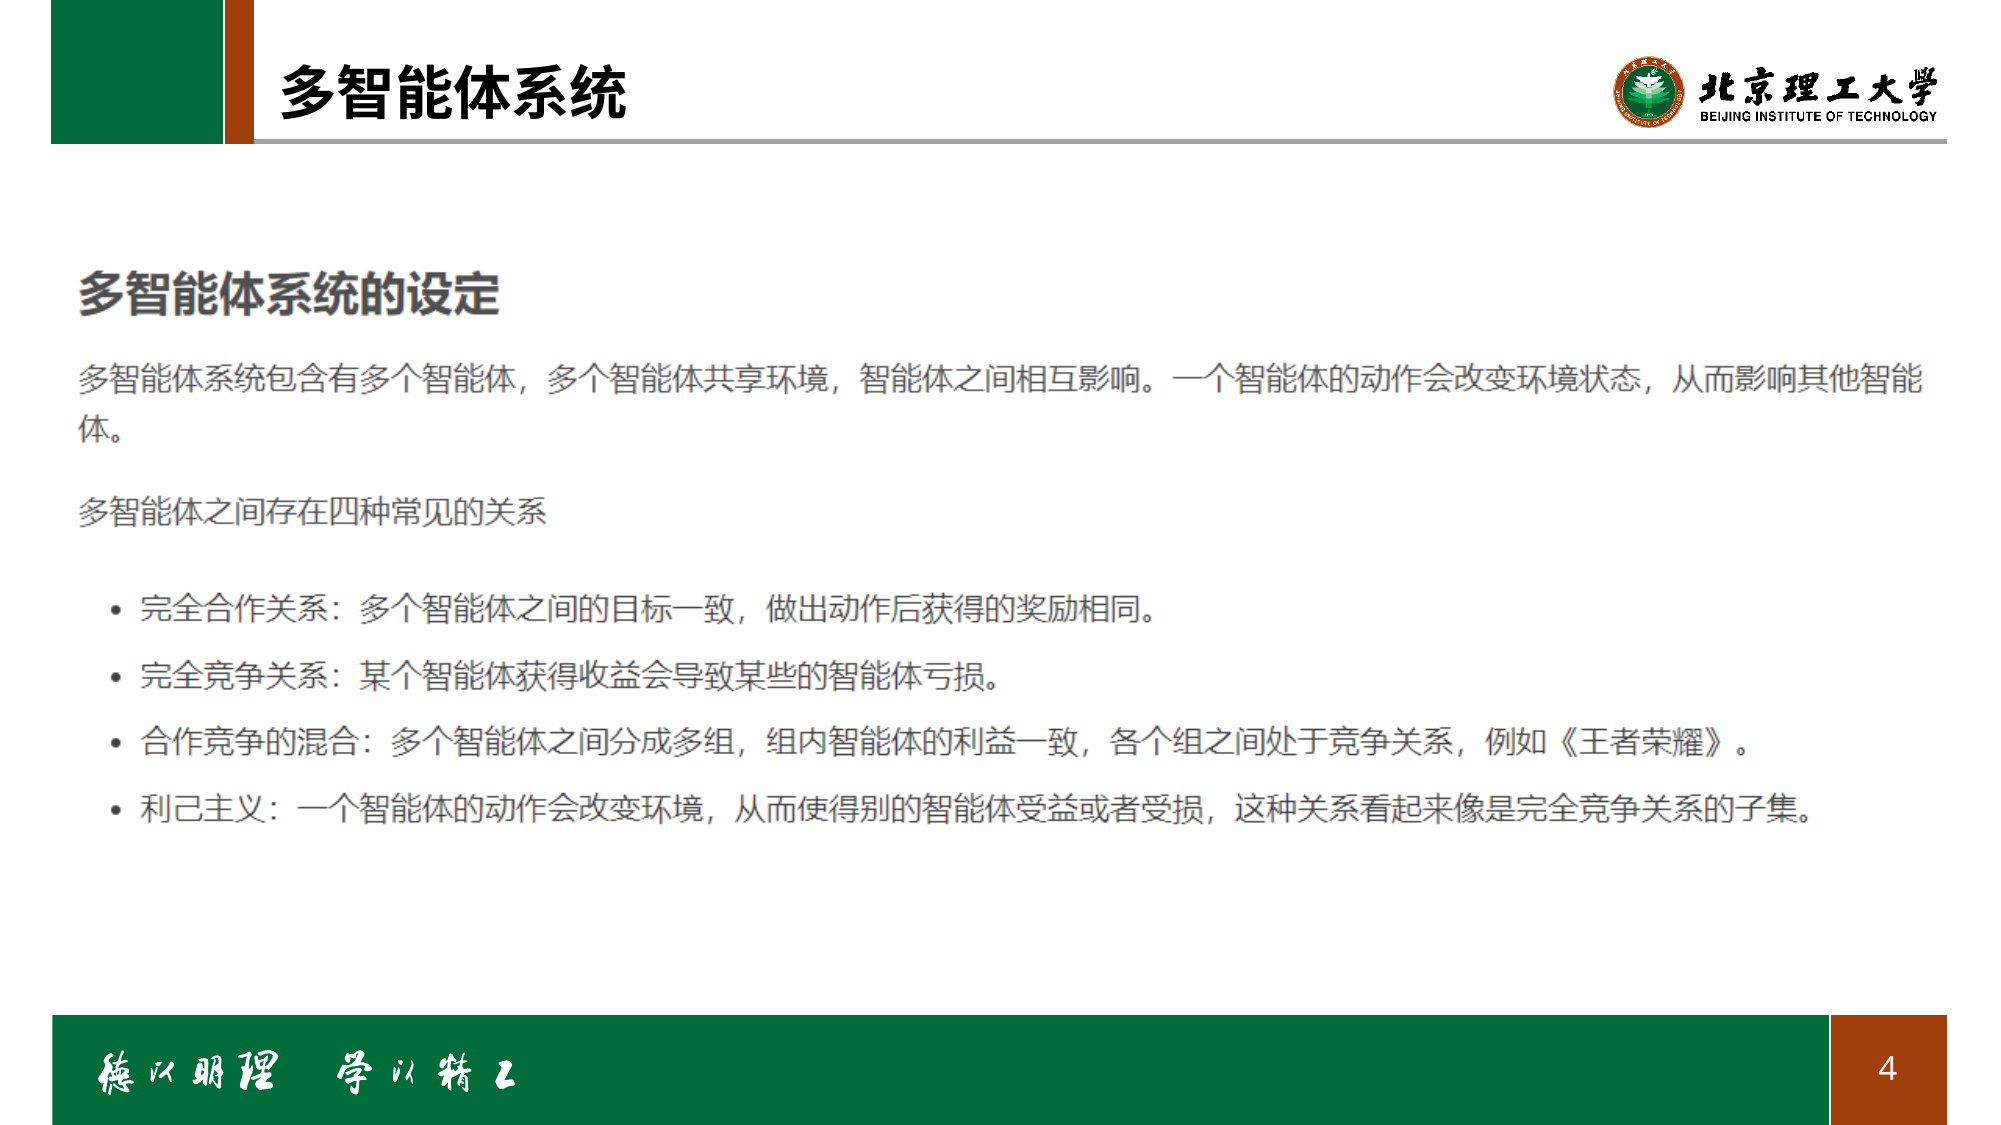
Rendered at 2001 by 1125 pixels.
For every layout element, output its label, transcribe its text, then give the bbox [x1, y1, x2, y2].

title 多智能体系统 [263, 56, 1682, 136]
picture [1682, 56, 1937, 128]
picture [52, 249, 1948, 876]
